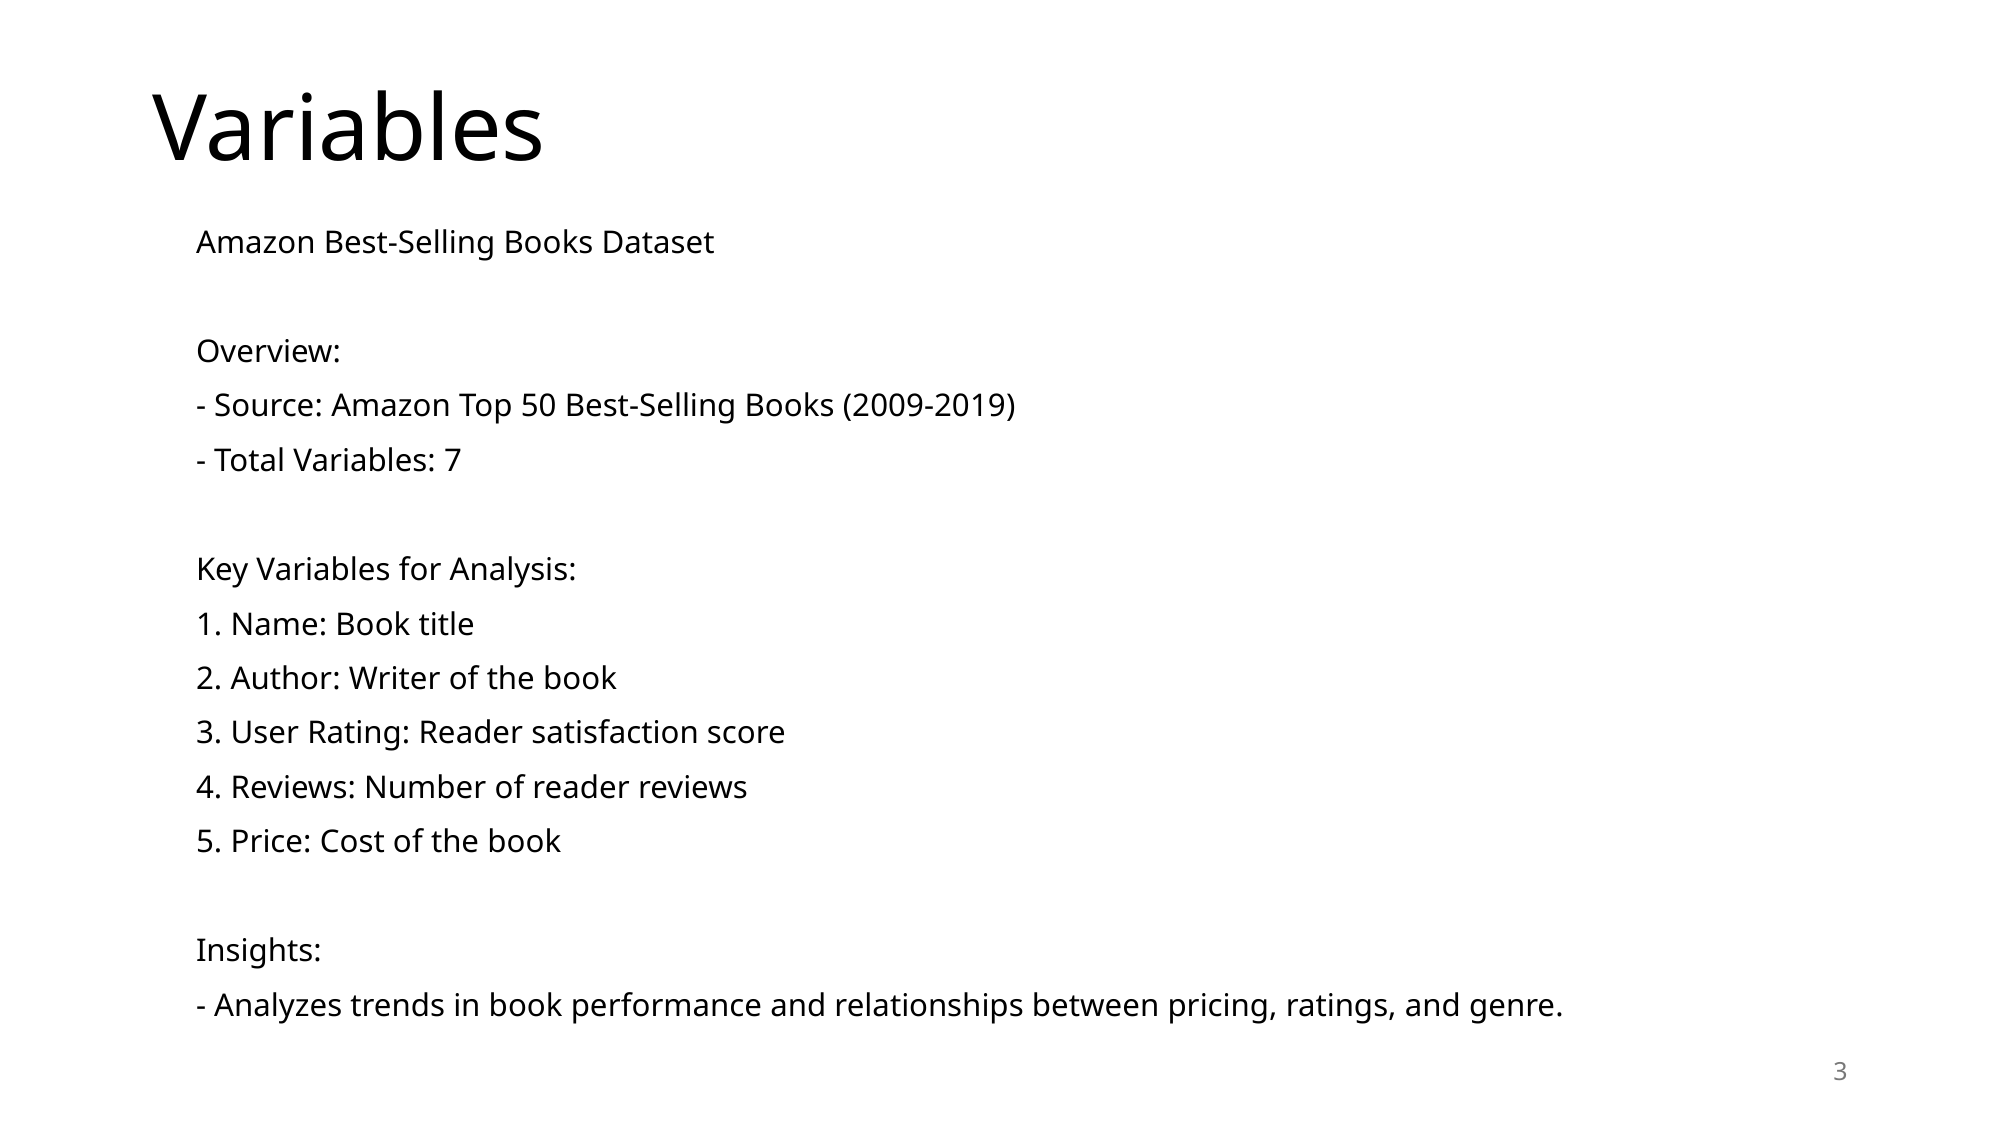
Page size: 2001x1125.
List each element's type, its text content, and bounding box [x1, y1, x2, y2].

slide_number 3 [1412, 1042, 1863, 1103]
title Variables [137, 22, 1863, 240]
list Amazon Best-Selling Books Dataset Overview: - Source: Amazon Top 50 Best-Selling Books (2009-2019) - Total Variables: 7 Key Variables for Analysis: 1. Name: Book title 2. Author: Writer of the book 3. User Rating: Reader satisfaction score 4. Reviews: Number of reader reviews 5. Price: Cost of the book Insights: - Analyzes trends in book performance and relationships between pricing, ratings, and genre. [181, 218, 1788, 1025]
